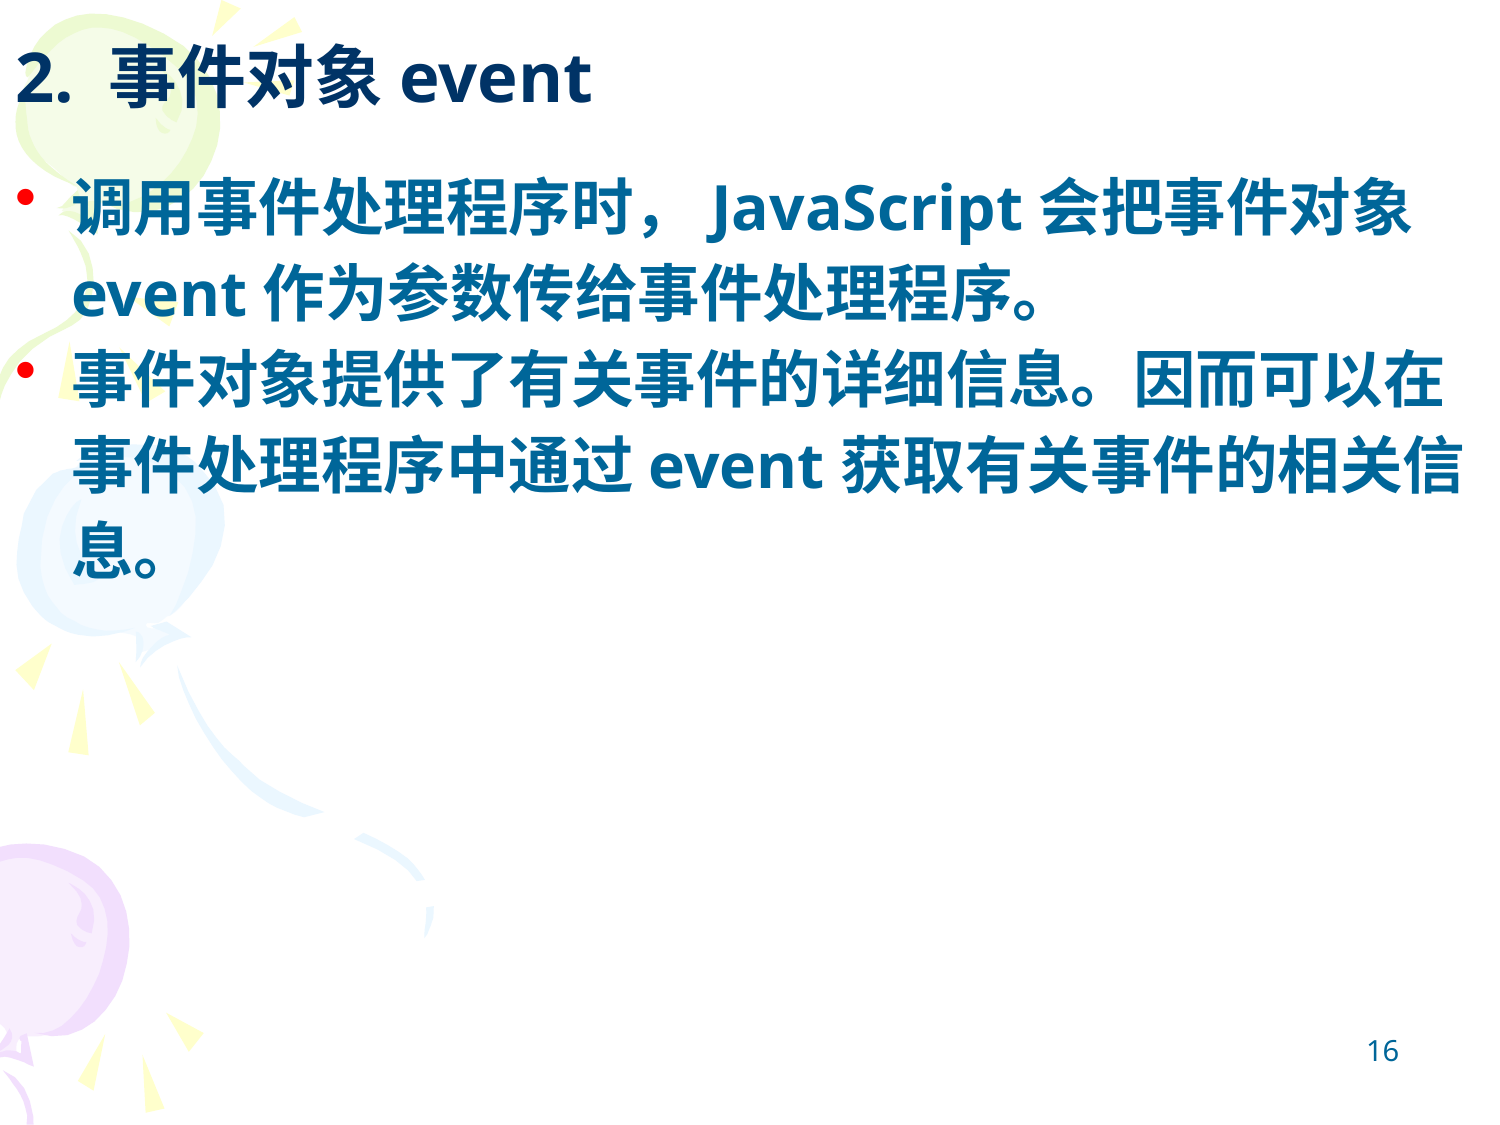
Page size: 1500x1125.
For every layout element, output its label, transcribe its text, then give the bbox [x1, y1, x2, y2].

title 2. 事件对象event [0, 30, 1471, 131]
text_box [1102, 1024, 1415, 1100]
list 调用事件处理程序时，JavaScript会把事件对象event作为参数传给事件处理程序。 事件对象提供了有关事件的详细信息。因而可以在事件处理程序中通过event获取有关事件的相关信息。 [0, 148, 1500, 1090]
